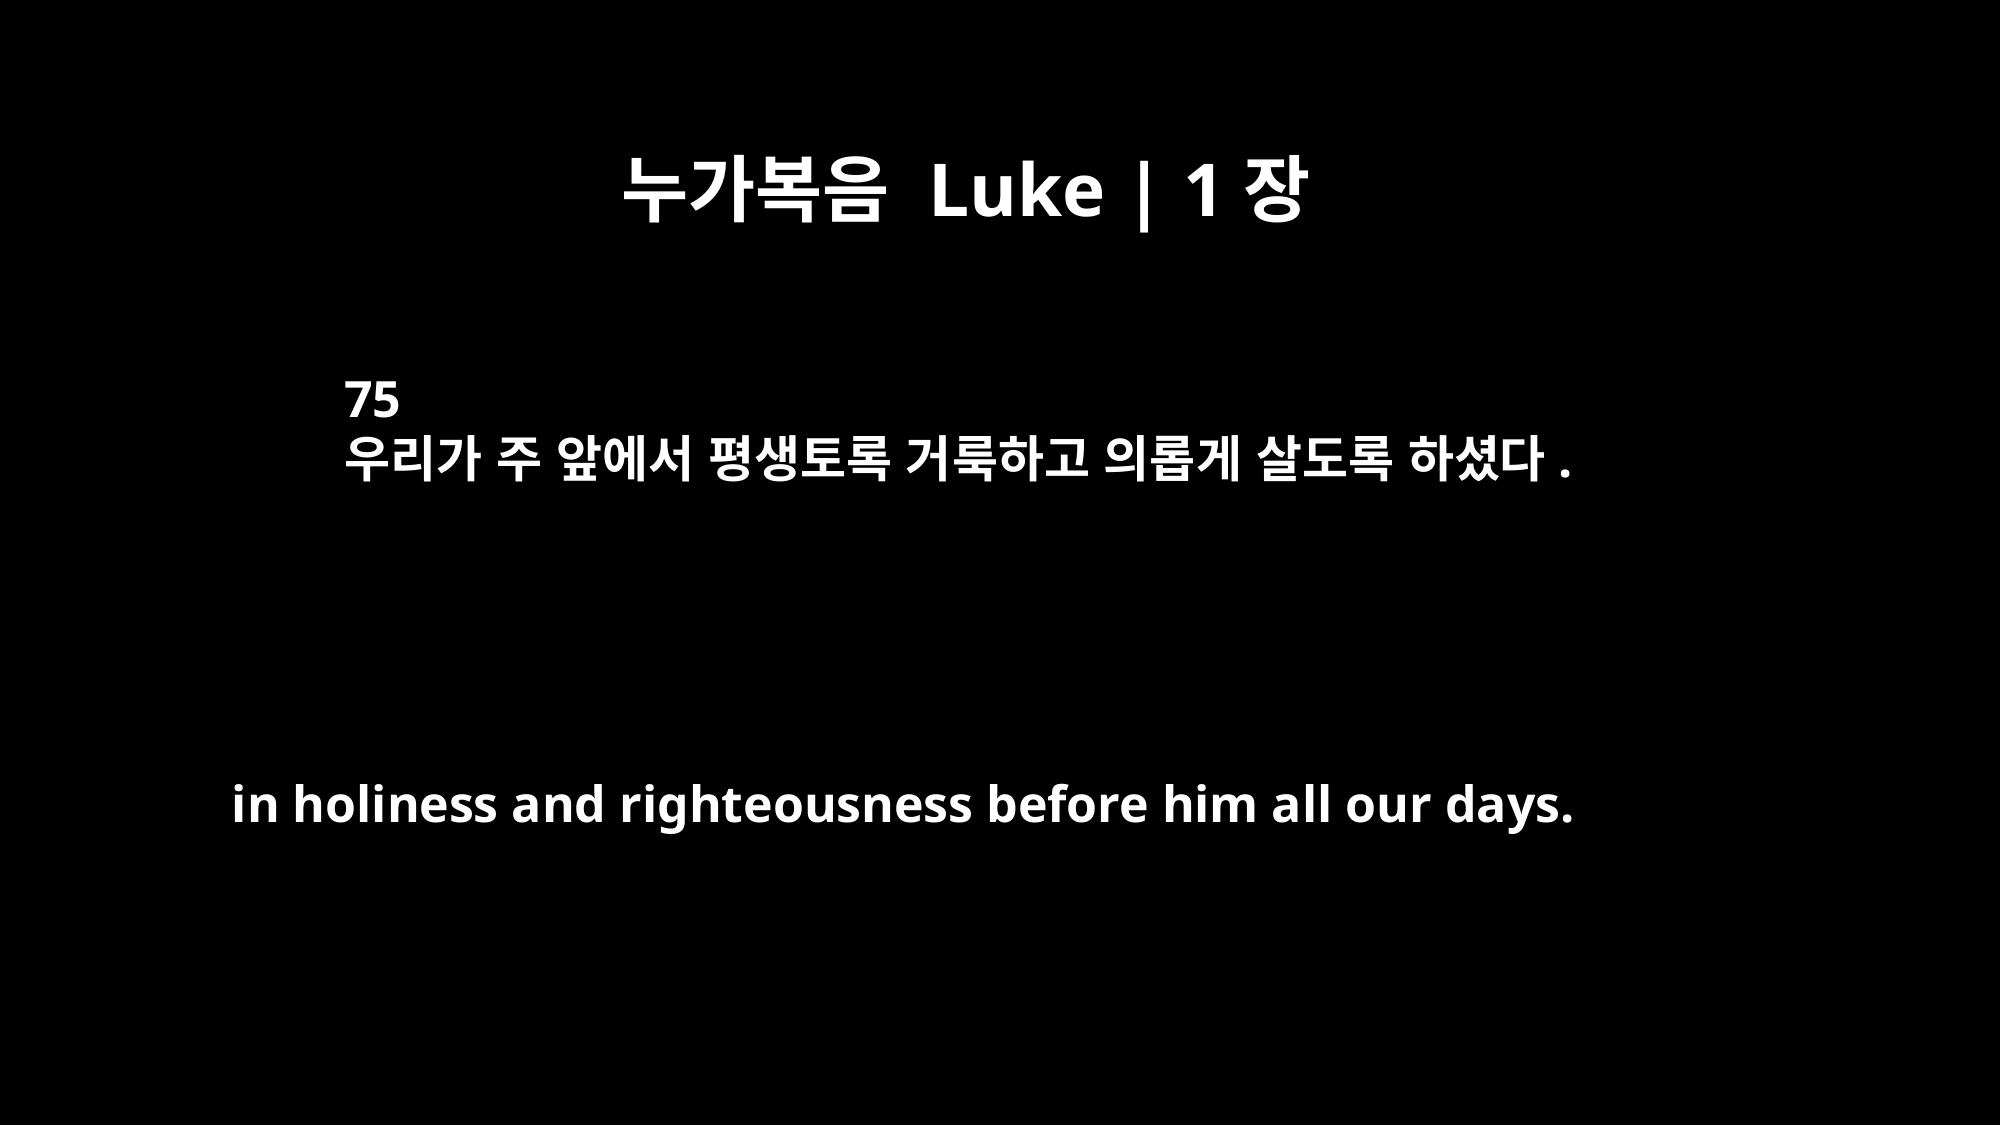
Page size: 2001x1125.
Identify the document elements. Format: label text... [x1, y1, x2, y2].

text_box 누가복음 Luke | 1장 [606, 136, 1326, 239]
text_box in holiness and righteousness before him all our days. [217, 764, 1591, 840]
text_box 75 우리가 주 앞에서 평생토록 거룩하고 의롭게 살도록 하셨다. [329, 359, 1588, 495]
